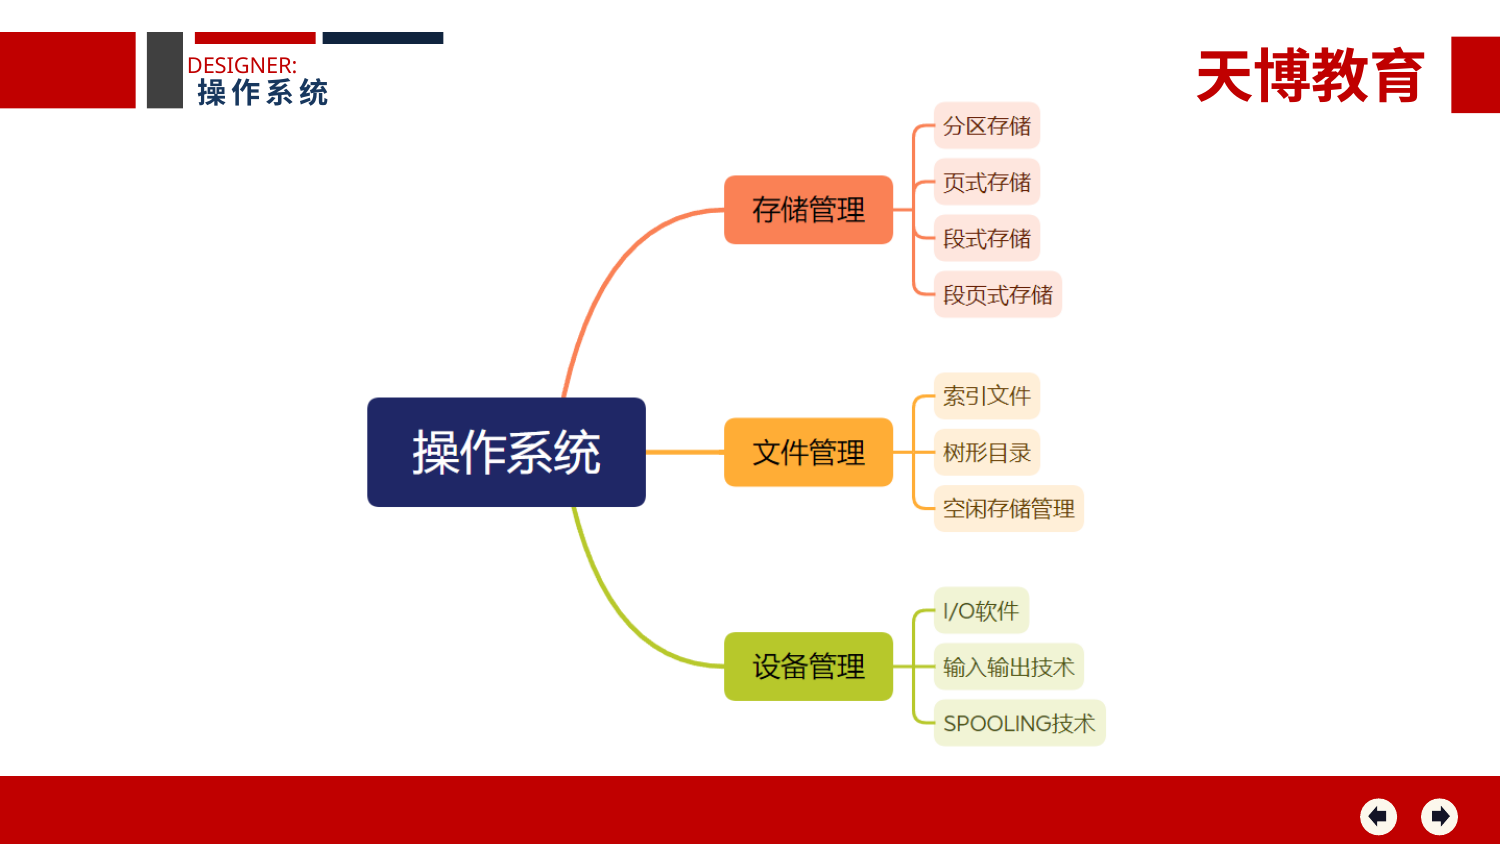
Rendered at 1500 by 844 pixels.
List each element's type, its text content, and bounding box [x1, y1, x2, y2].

text_box DESIGNER: [172, 43, 313, 85]
text_box 操作系统 [182, 67, 334, 118]
picture [336, 67, 1176, 776]
text_box 天博教育 [1180, 32, 1444, 117]
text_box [194, 31, 444, 45]
